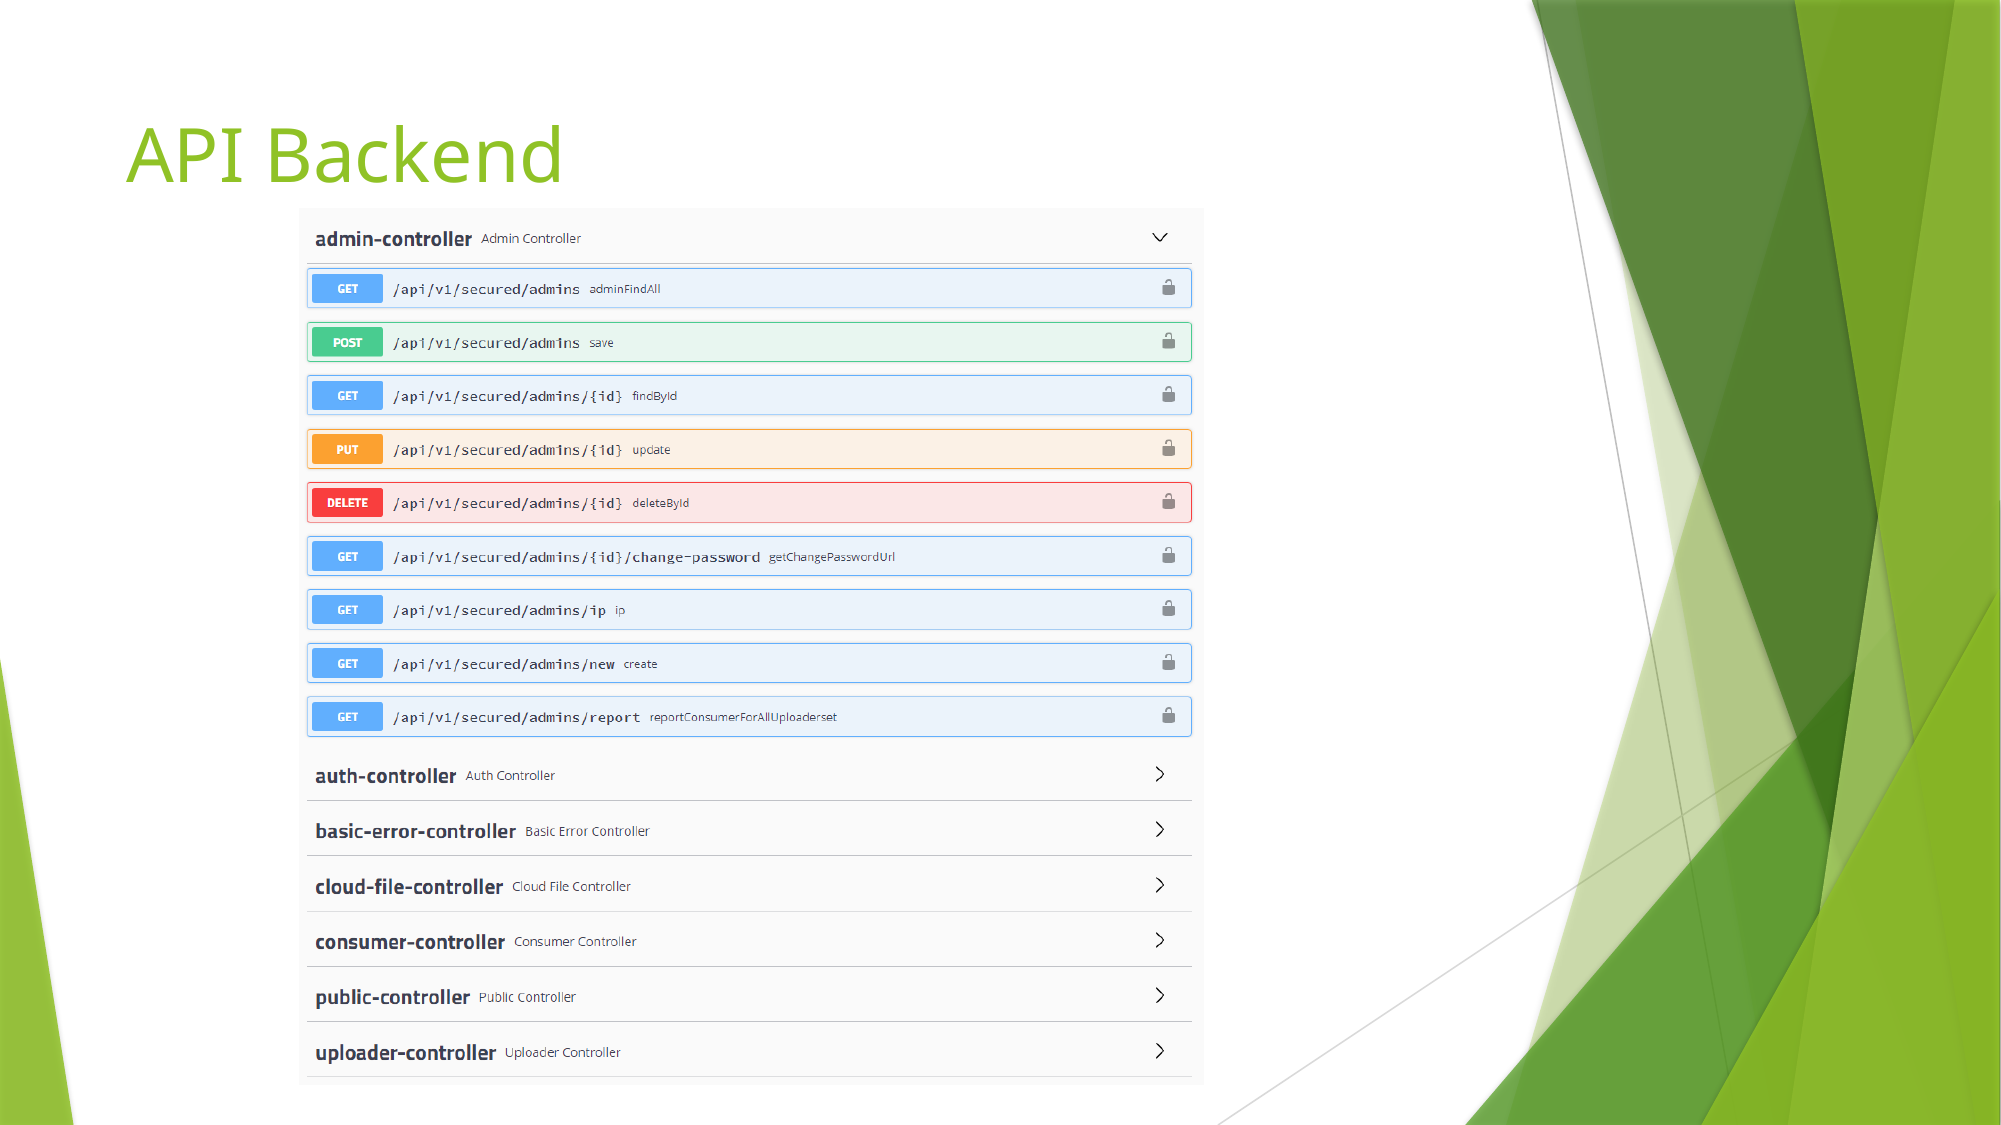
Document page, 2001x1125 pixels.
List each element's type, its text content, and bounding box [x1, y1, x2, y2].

title API Backend [111, 99, 1522, 317]
picture [298, 207, 1205, 1086]
